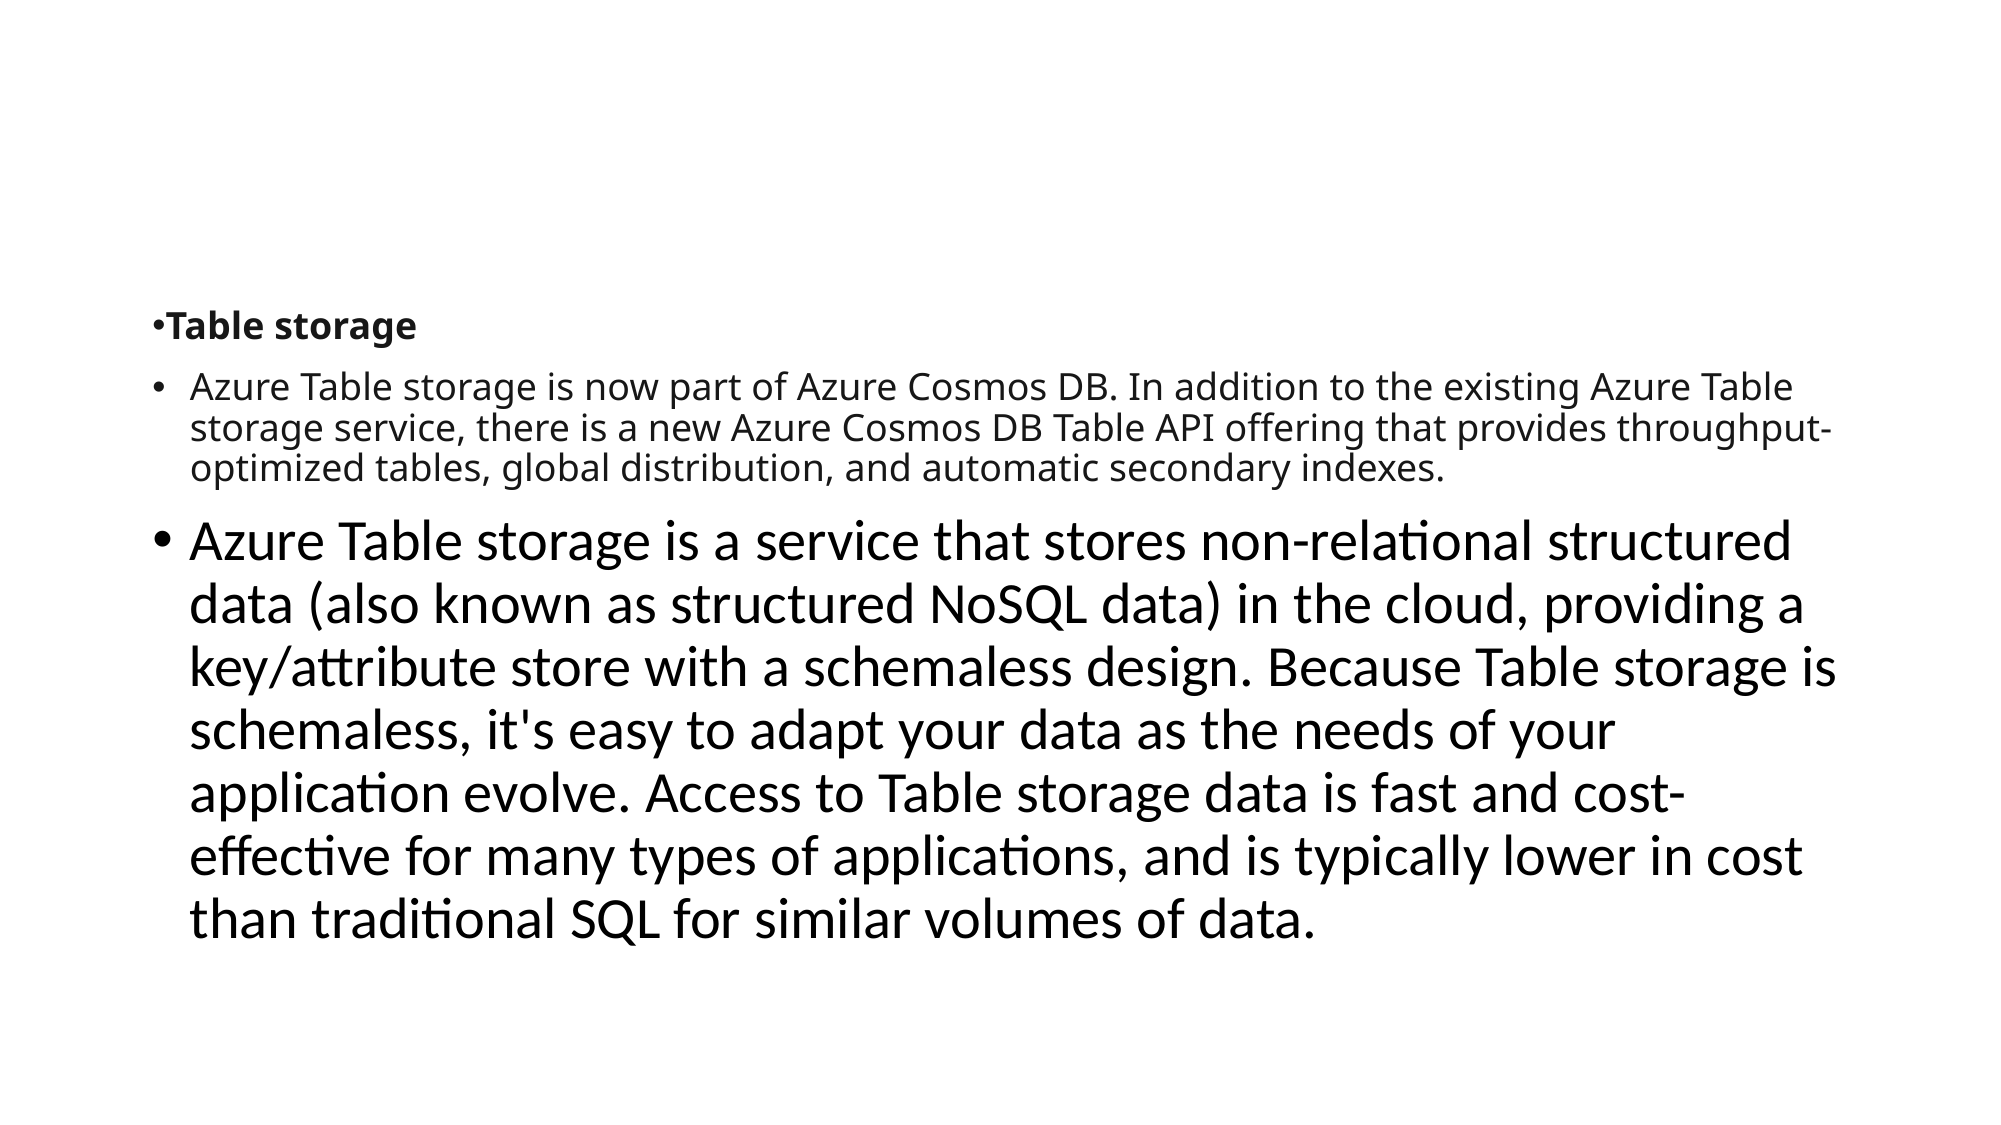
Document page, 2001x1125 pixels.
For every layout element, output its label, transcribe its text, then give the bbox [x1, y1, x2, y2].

list Table storage Azure Table storage is now part of Azure Cosmos DB. In addition to the existing Azure Table storage service, there is a new Azure Cosmos DB Table API offering that provides throughput-optimized tables, global distribution, and automatic secondary indexes. Azure Table storage is a service that stores non-relational structured data (also known as structured NoSQL data) in the cloud, providing a key/attribute store with a schemaless design. Because Table storage is schemaless, it's easy to adapt your data as the needs of your application evolve. Access to Table storage data is fast and cost-effective for many types of applications, and is typically lower in cost than traditional SQL for similar volumes of data. [137, 299, 1863, 1014]
